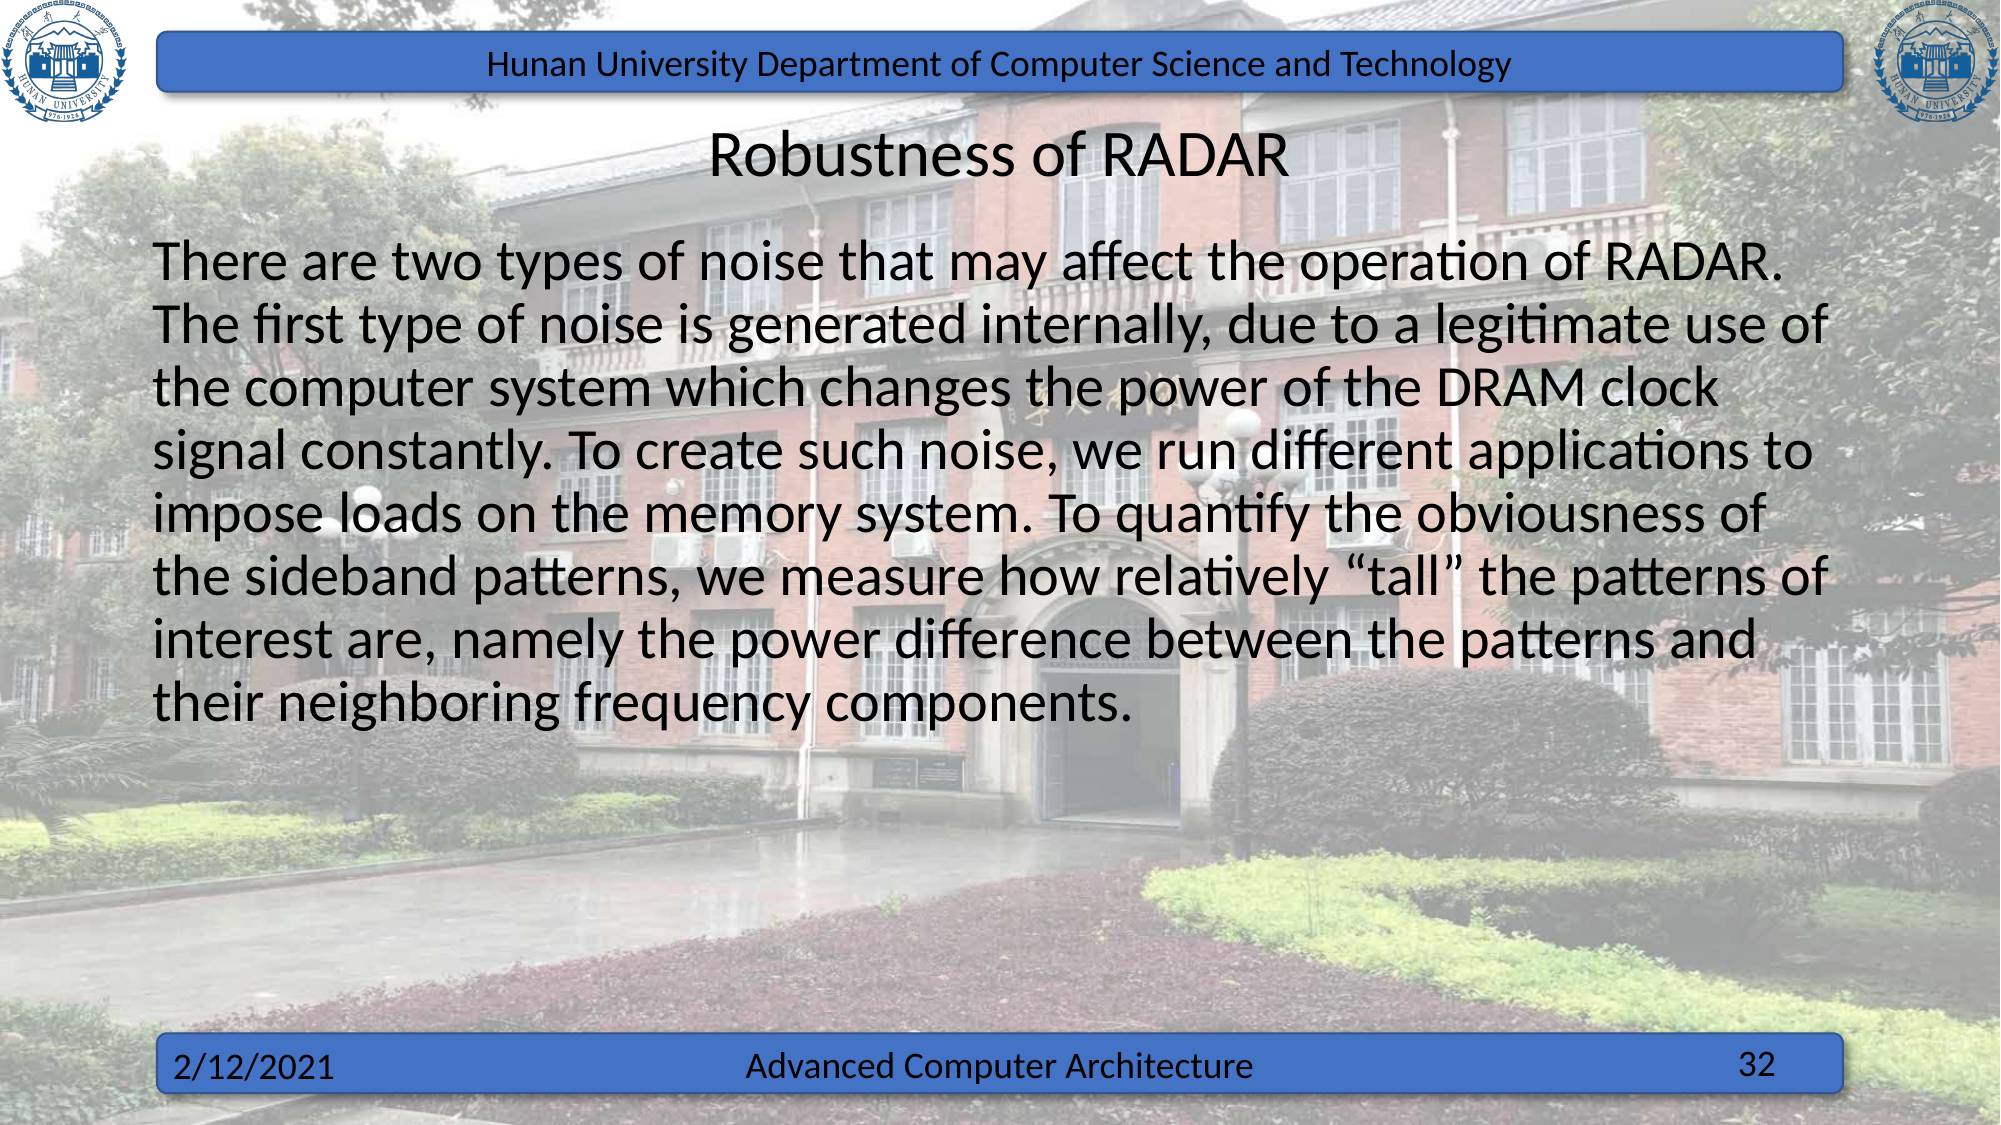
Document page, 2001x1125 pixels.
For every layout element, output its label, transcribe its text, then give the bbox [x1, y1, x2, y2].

picture [1872, 0, 2000, 124]
picture [0, 0, 128, 124]
title Robustness of RADAR [137, 111, 1863, 201]
list There are two types of noise that may affect the operation of RADAR. The first type of noise is generated internally, due to a legitimate use of the computer system which changes the power of the DRAM clock signal constantly. To create such noise, we run different applications to impose loads on the memory system. To quantify the obviousness of the sideband patterns, we measure how relatively “tall” the patterns of interest are, namely the power difference between the patterns and their neighboring frequency components. [137, 222, 1863, 1014]
